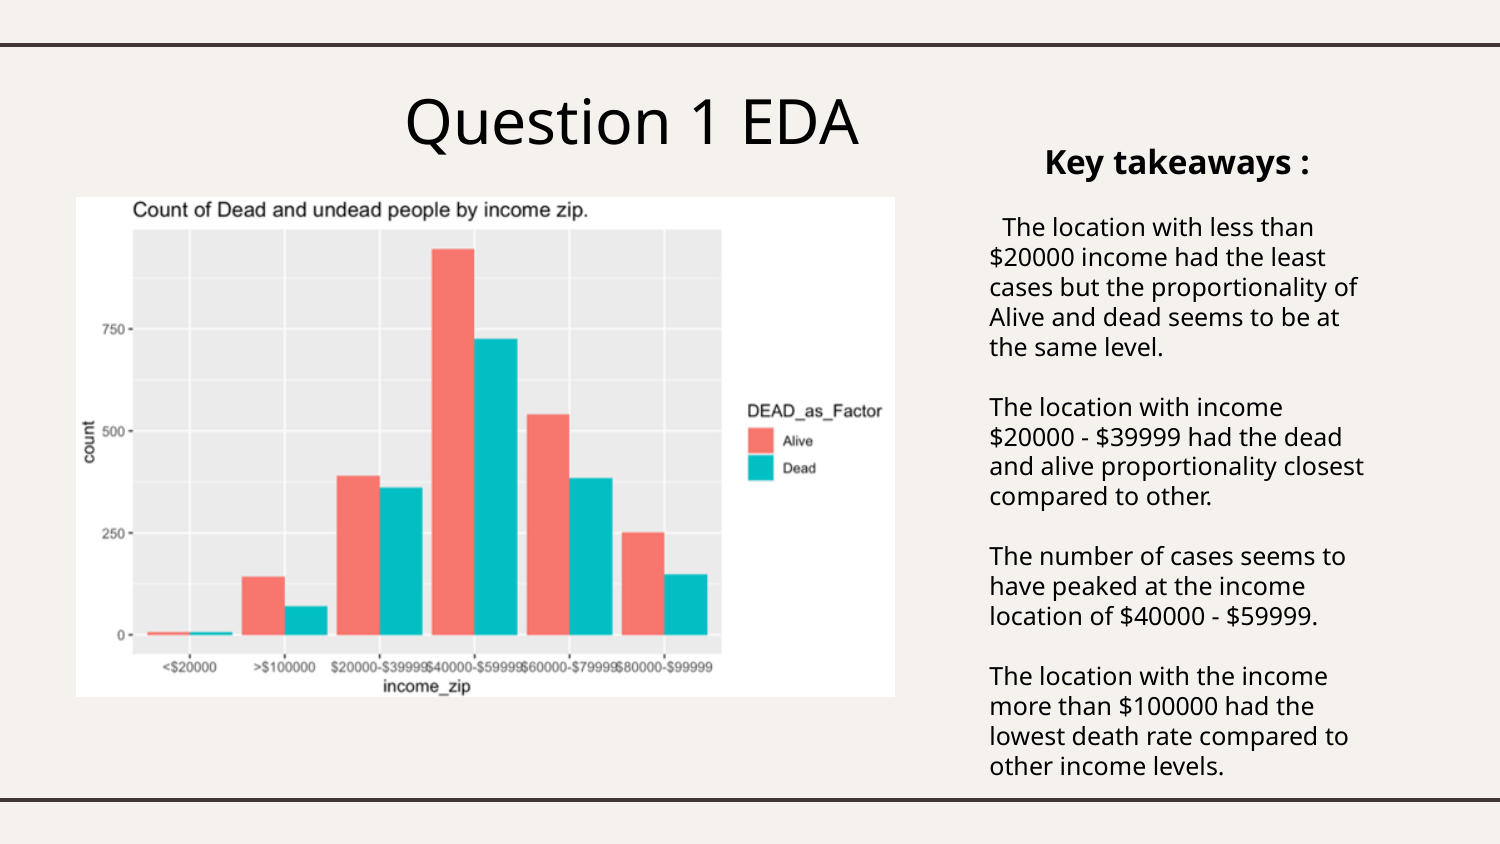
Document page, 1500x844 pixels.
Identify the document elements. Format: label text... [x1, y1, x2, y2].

text_box [898, 396, 1125, 447]
title Question 1 EDA [277, 67, 987, 150]
subtitle [898, 272, 1198, 437]
picture [76, 197, 895, 697]
text_box Key takeaways : The location with less than $20000 income had the least cases but the proportionality of Alive and dead seems to be at the same level.​ The location with income $20000 - $39999 had the dead and alive proportionality closest compared to other. ​ The number of cases seems to have peaked at the income location of $40000 - $59999. ​ The location with the income more than $100000 had the lowest death rate compared to other income levels. ​ ​ [974, 126, 1381, 179]
